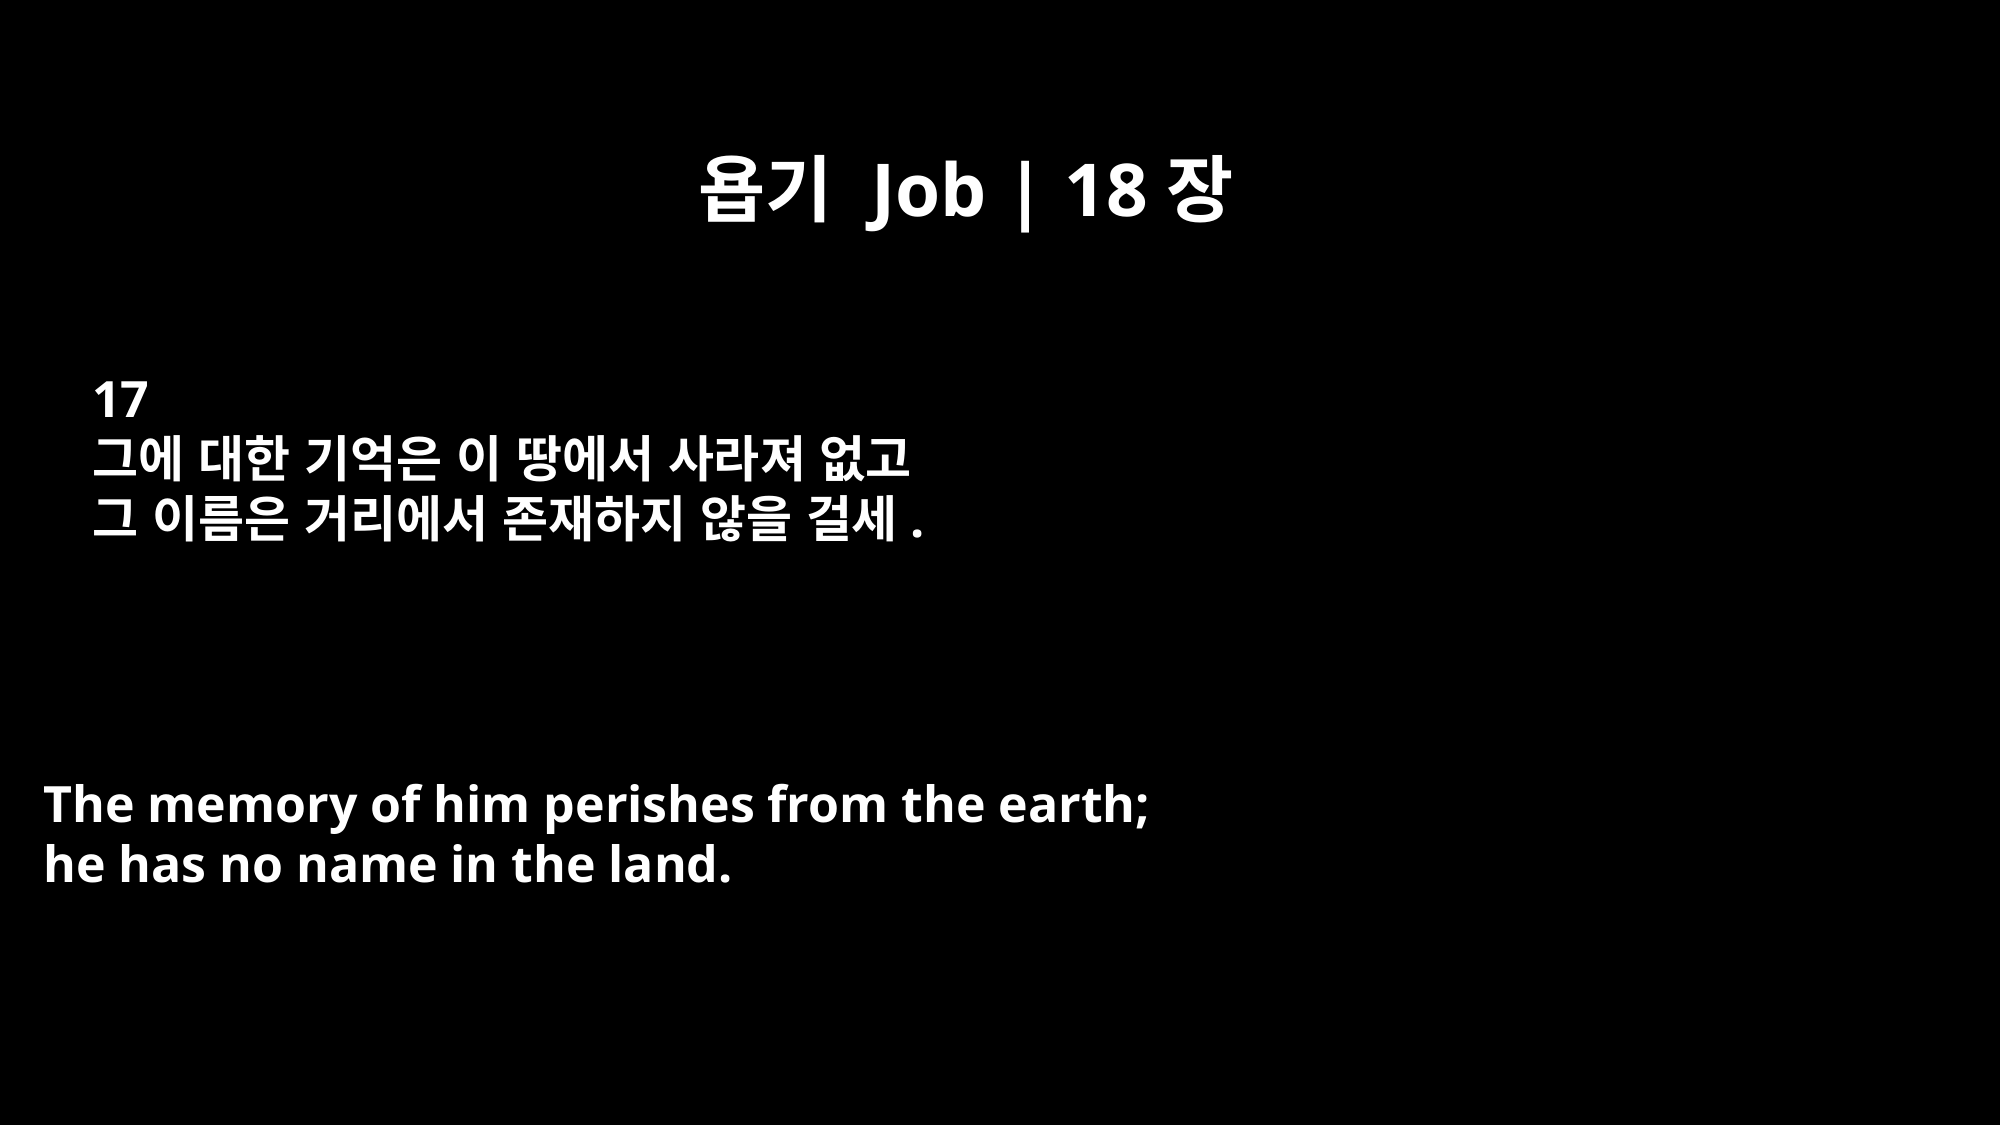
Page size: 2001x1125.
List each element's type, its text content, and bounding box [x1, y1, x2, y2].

text_box 17 그에 대한 기억은 이 땅에서 사라져 없고 그 이름은 거리에서 존재하지 않을 걸세. [77, 359, 942, 555]
text_box The memory of him perishes from the earth; he has no name in the land. [29, 764, 1179, 900]
text_box 욥기 Job | 18장 [683, 136, 1249, 239]
